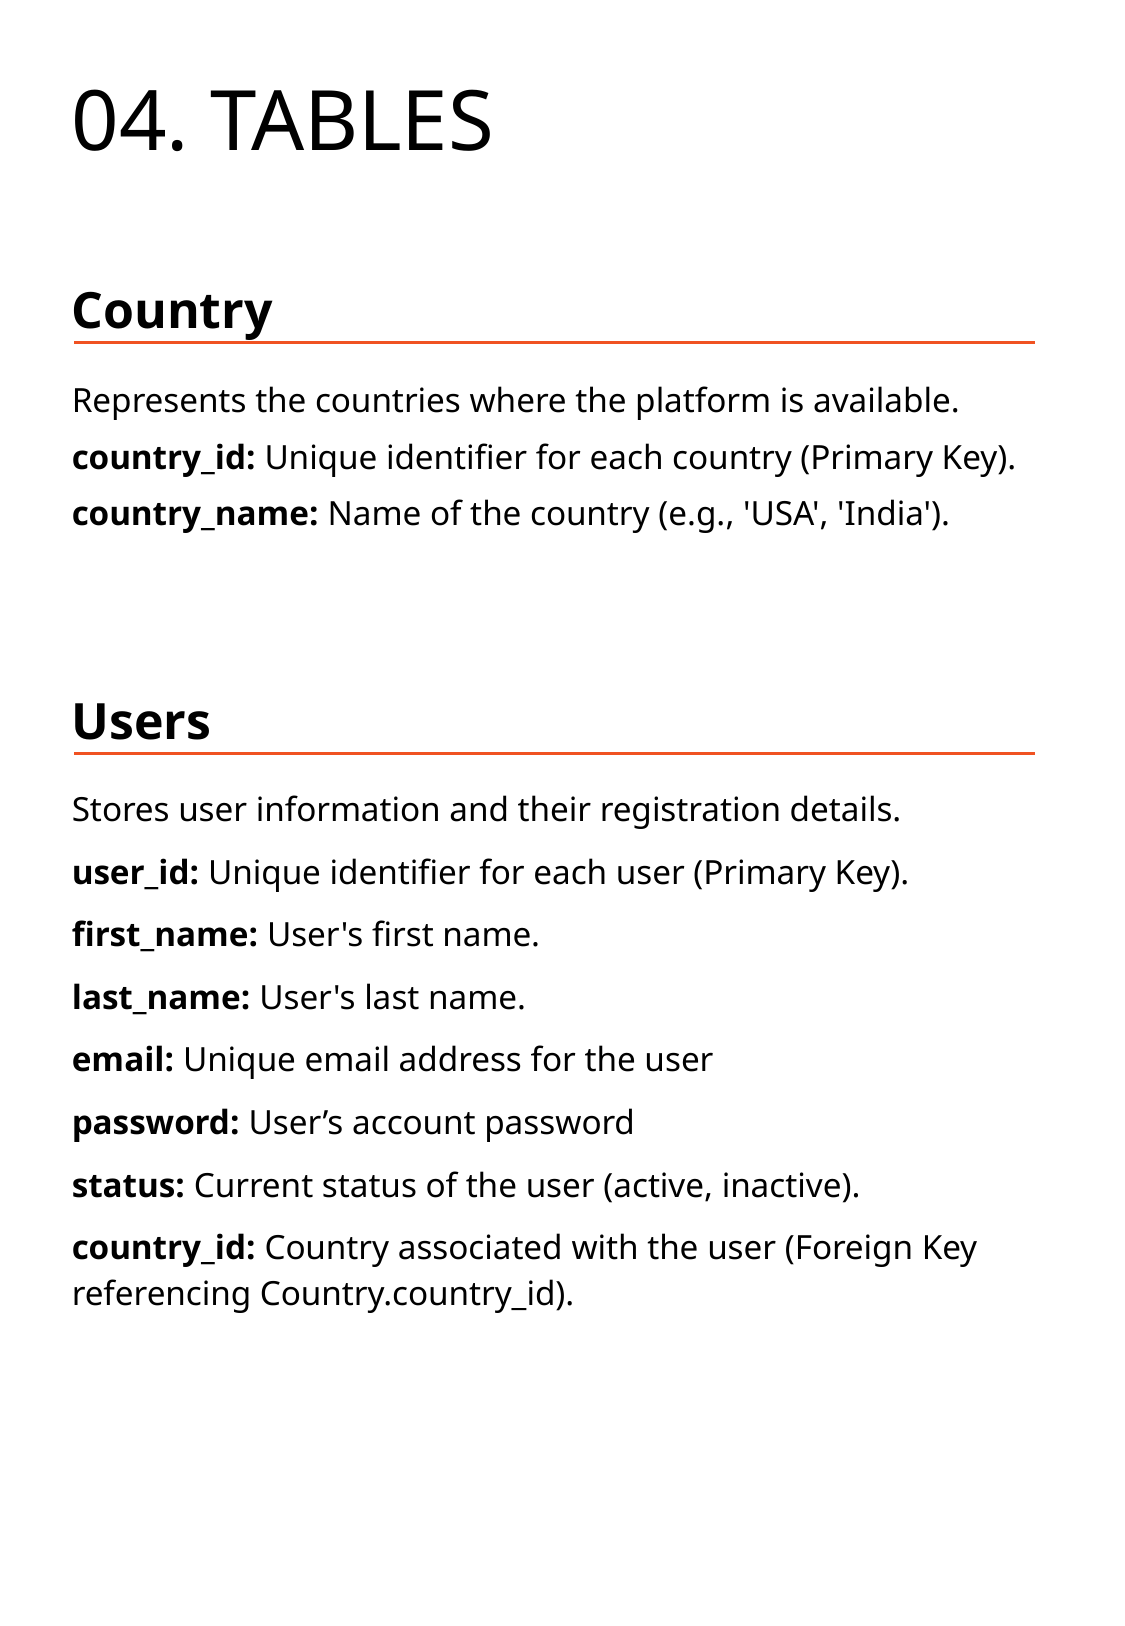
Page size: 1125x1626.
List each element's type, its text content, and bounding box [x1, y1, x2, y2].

text_box 04. TABLES [57, 59, 612, 175]
text_box Country [57, 262, 621, 347]
text_box Represents the countries where the platform is available. country_id: Unique identifier for each country (Primary Key). country_name: Name of the country (e.g., 'USA', 'India'). [57, 371, 1060, 540]
text_box Users [57, 672, 621, 757]
text_box Stores user information and their registration details. user_id: Unique identifier for each user (Primary Key). first_name: User's first name. last_name: User's last name. email: Unique email address for the user password: User’s account password status: Current status of the user (active, inactive). country_id: Country associated with the user (Foreign Key referencing Country.country_id). [57, 775, 1060, 1320]
